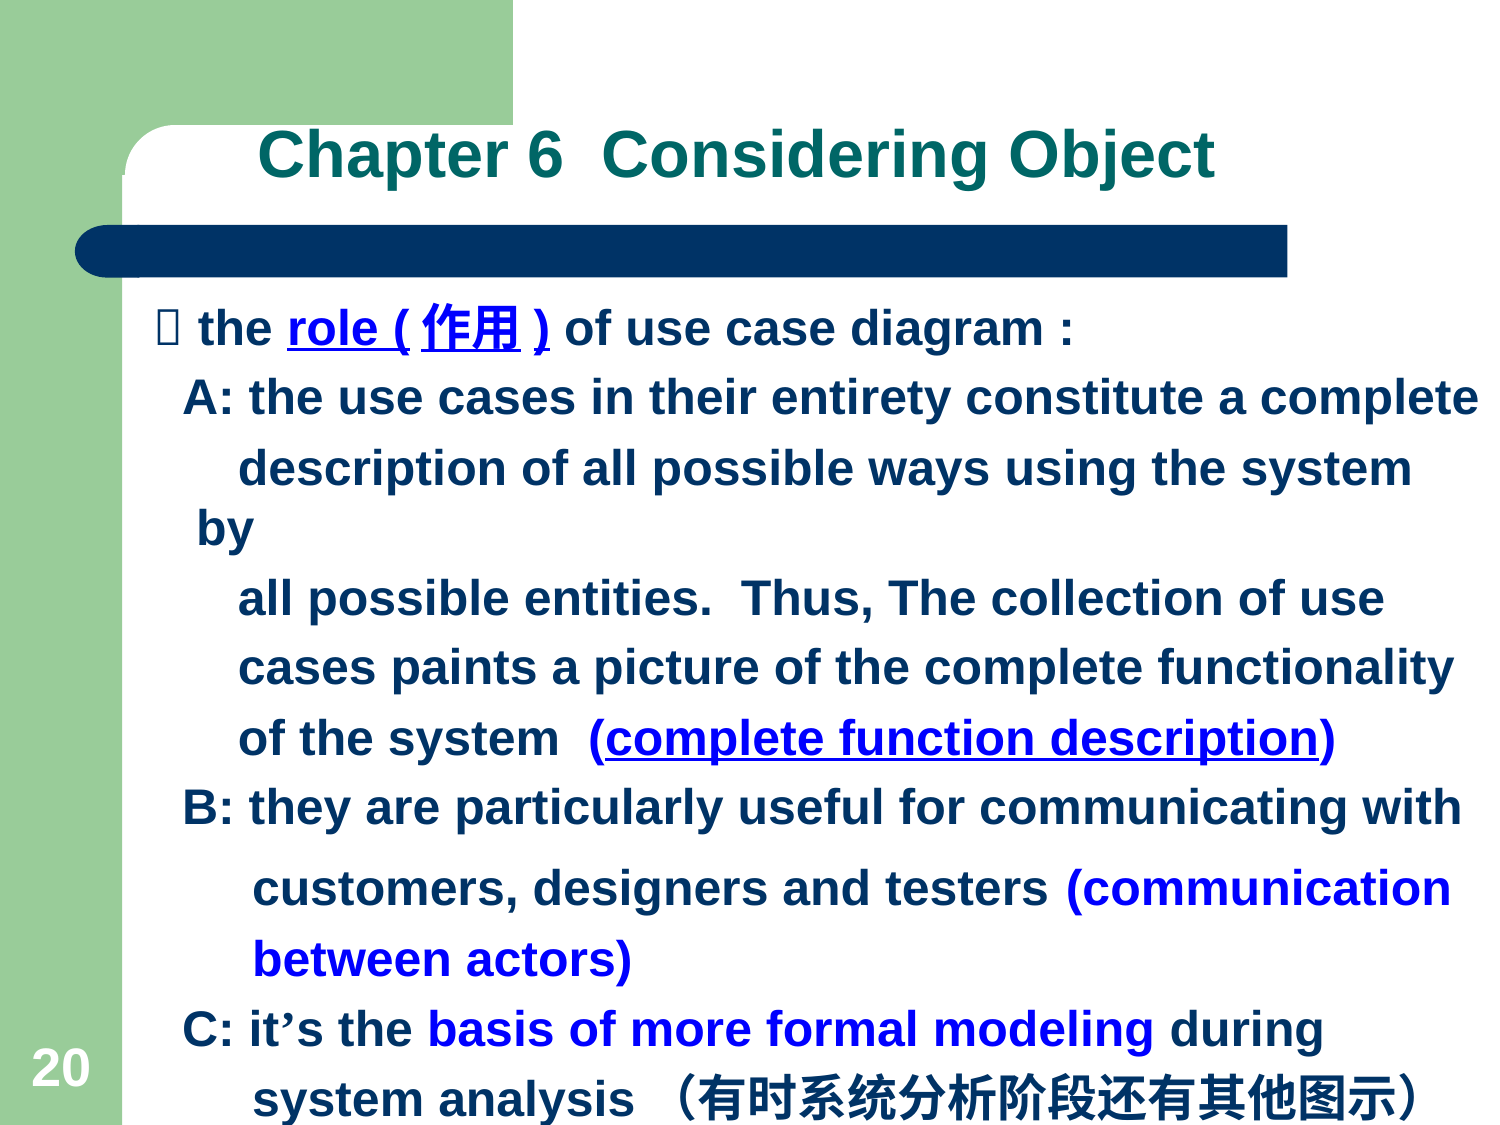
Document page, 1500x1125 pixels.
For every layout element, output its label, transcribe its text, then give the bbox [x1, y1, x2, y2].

list  the role (作用) of use case diagram : A: the use cases in their entirety constitute a complete description of all possible ways using the system by all possible entities. Thus, The collection of use cases paints a picture of the complete functionality of the system (complete function description) B: they are particularly useful for communicating with customers, designers and testers (communication between actors) C: it’s the basis of more formal modeling during system analysis（有时系统分析阶段还有其他图示） [125, 287, 1500, 1125]
slide_number 20 [13, 1024, 111, 1106]
title Chapter 6 Considering Object [150, 62, 1463, 200]
